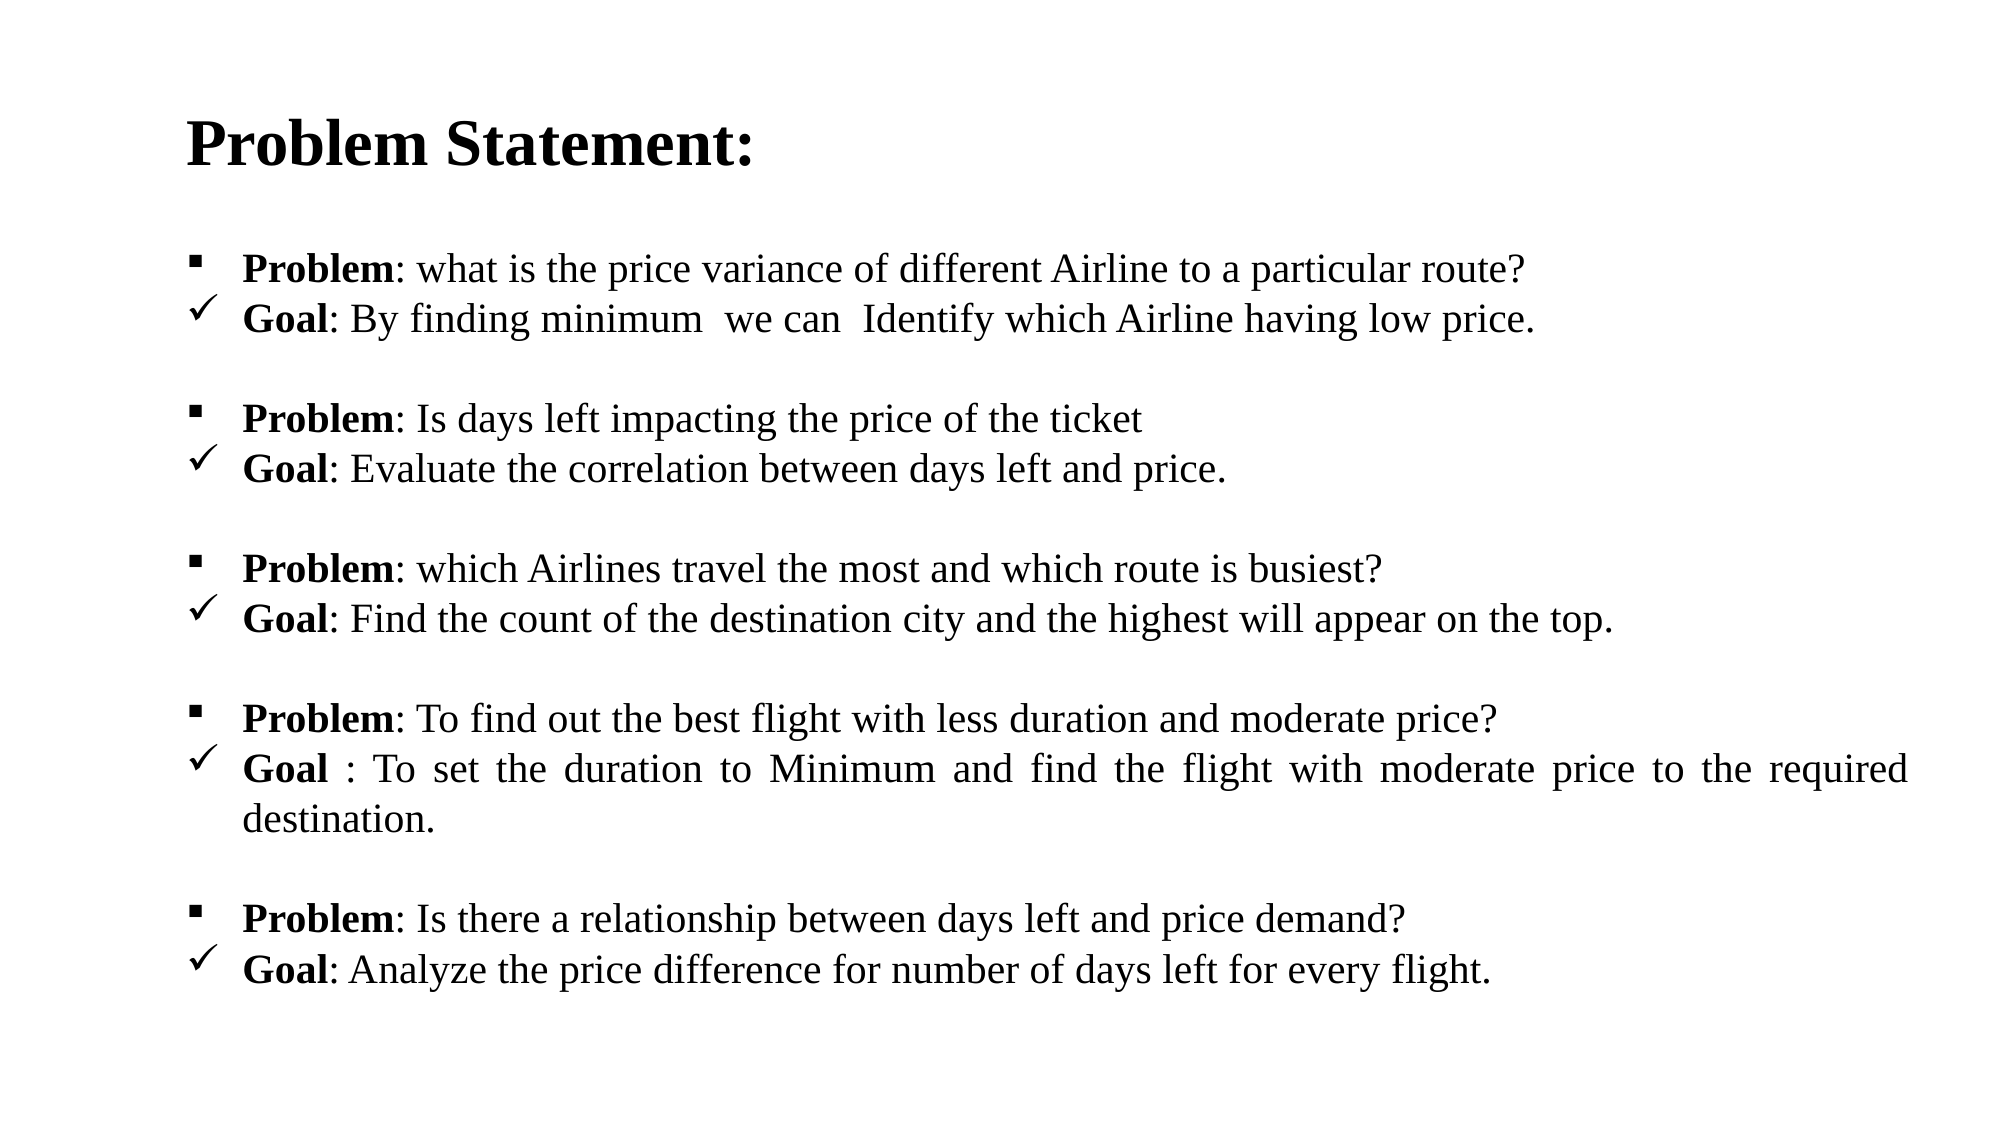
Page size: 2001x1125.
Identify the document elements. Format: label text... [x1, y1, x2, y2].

text_box Problem: what is the price variance of different Airline to a particular route? Goal: By finding minimum we can Identify which Airline having low price. Problem: Is days left impacting the price of the ticket Goal: Evaluate the correlation between days left and price. Problem: which Airlines travel the most and which route is busiest? Goal: Find the count of the destination city and the highest will appear on the top. Problem: To find out the best flight with less duration and moderate price? Goal : To set the duration to Minimum and find the flight with moderate price to the required destination. Problem: Is there a relationship between days left and price demand? Goal: Analyze the price difference for number of days left for every flight. [171, 233, 1925, 999]
text_box Problem Statement: [171, 91, 2000, 186]
